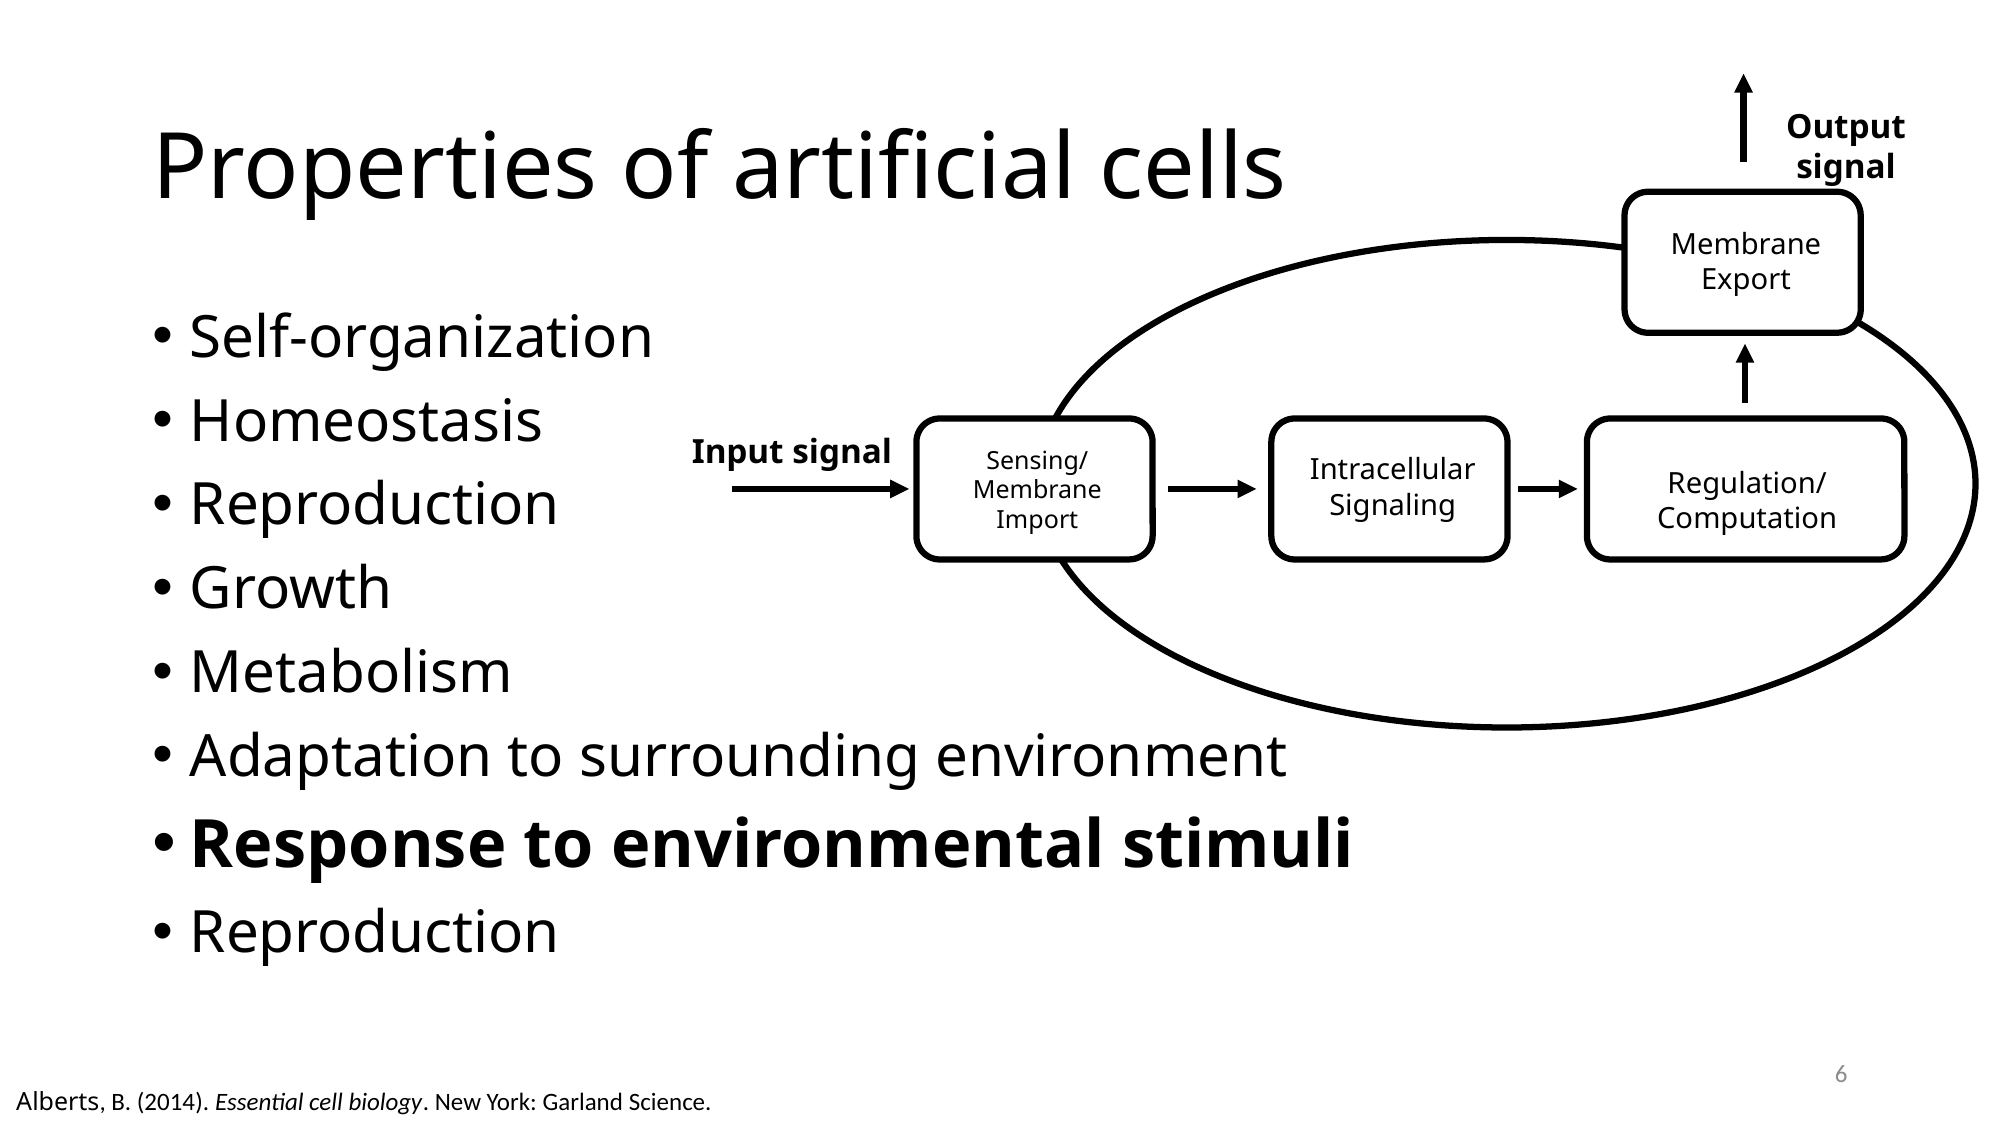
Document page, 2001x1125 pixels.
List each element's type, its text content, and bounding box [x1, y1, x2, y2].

text_box [1586, 542, 1905, 561]
text_box Sensing/ Membrane Import [919, 436, 1156, 542]
text_box [1054, 238, 1977, 729]
text_box Membrane Export [1627, 218, 1865, 303]
list Self-organization Homeostasis Reproduction Growth Metabolism Adaptation to surrounding environment Response to environmental stimuli Reproduction [137, 299, 1863, 1014]
text_box [1623, 190, 1862, 334]
text_box Alberts, B. (2014). Essential cell biology. New York: Garland Science. [1, 1078, 1459, 1123]
text_box [915, 417, 1153, 561]
text_box Intracellular Signaling [1274, 443, 1511, 529]
slide_number 6 [1412, 1042, 1863, 1103]
title Properties of artificial cells [137, 59, 1863, 278]
text_box Regulation/Computation [1580, 456, 1914, 542]
text_box Input signal [673, 422, 911, 477]
text_box Output signal [1727, 97, 1965, 193]
text_box [1270, 417, 1509, 561]
text_box [1585, 417, 1906, 456]
